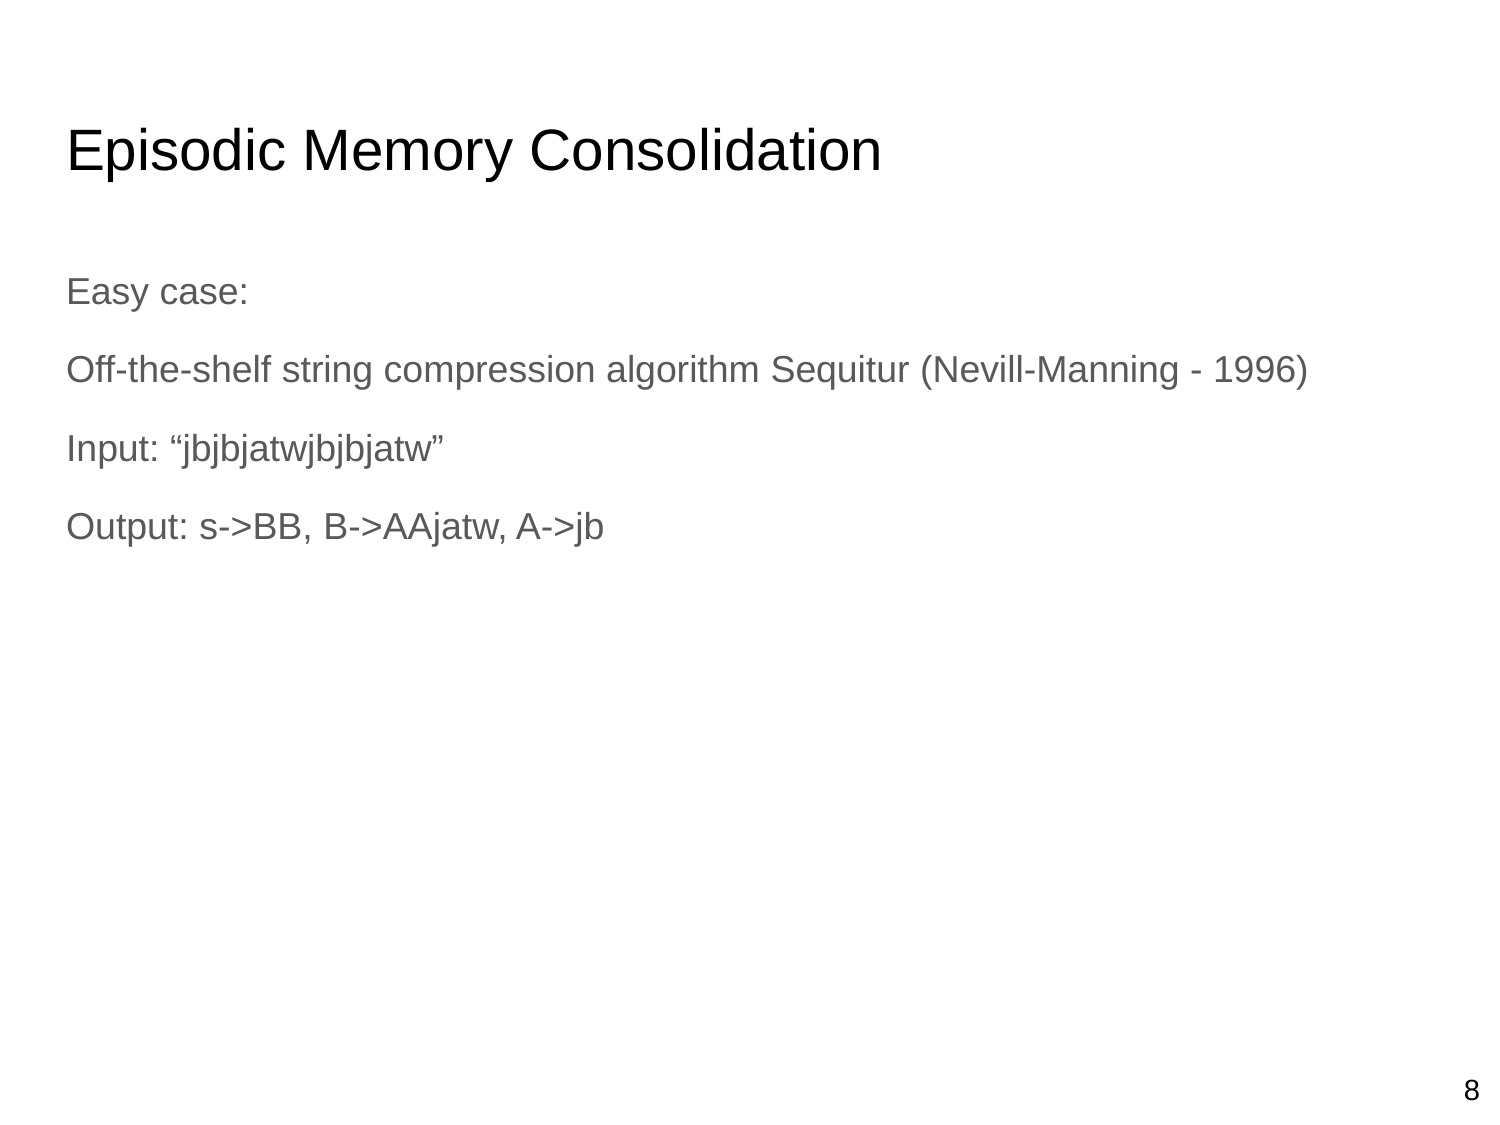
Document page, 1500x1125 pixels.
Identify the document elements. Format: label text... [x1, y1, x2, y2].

list Easy case: Off-the-shelf string compression algorithm Sequitur (Nevill-Manning - ‎1996) Input: “jbjbjatwjbjbjatw” Output: s->BB, B->AAjatw, A->jb [51, 252, 1449, 1000]
text_box 8 [1448, 1055, 1500, 1125]
title Episodic Memory Consolidation [51, 97, 1449, 223]
